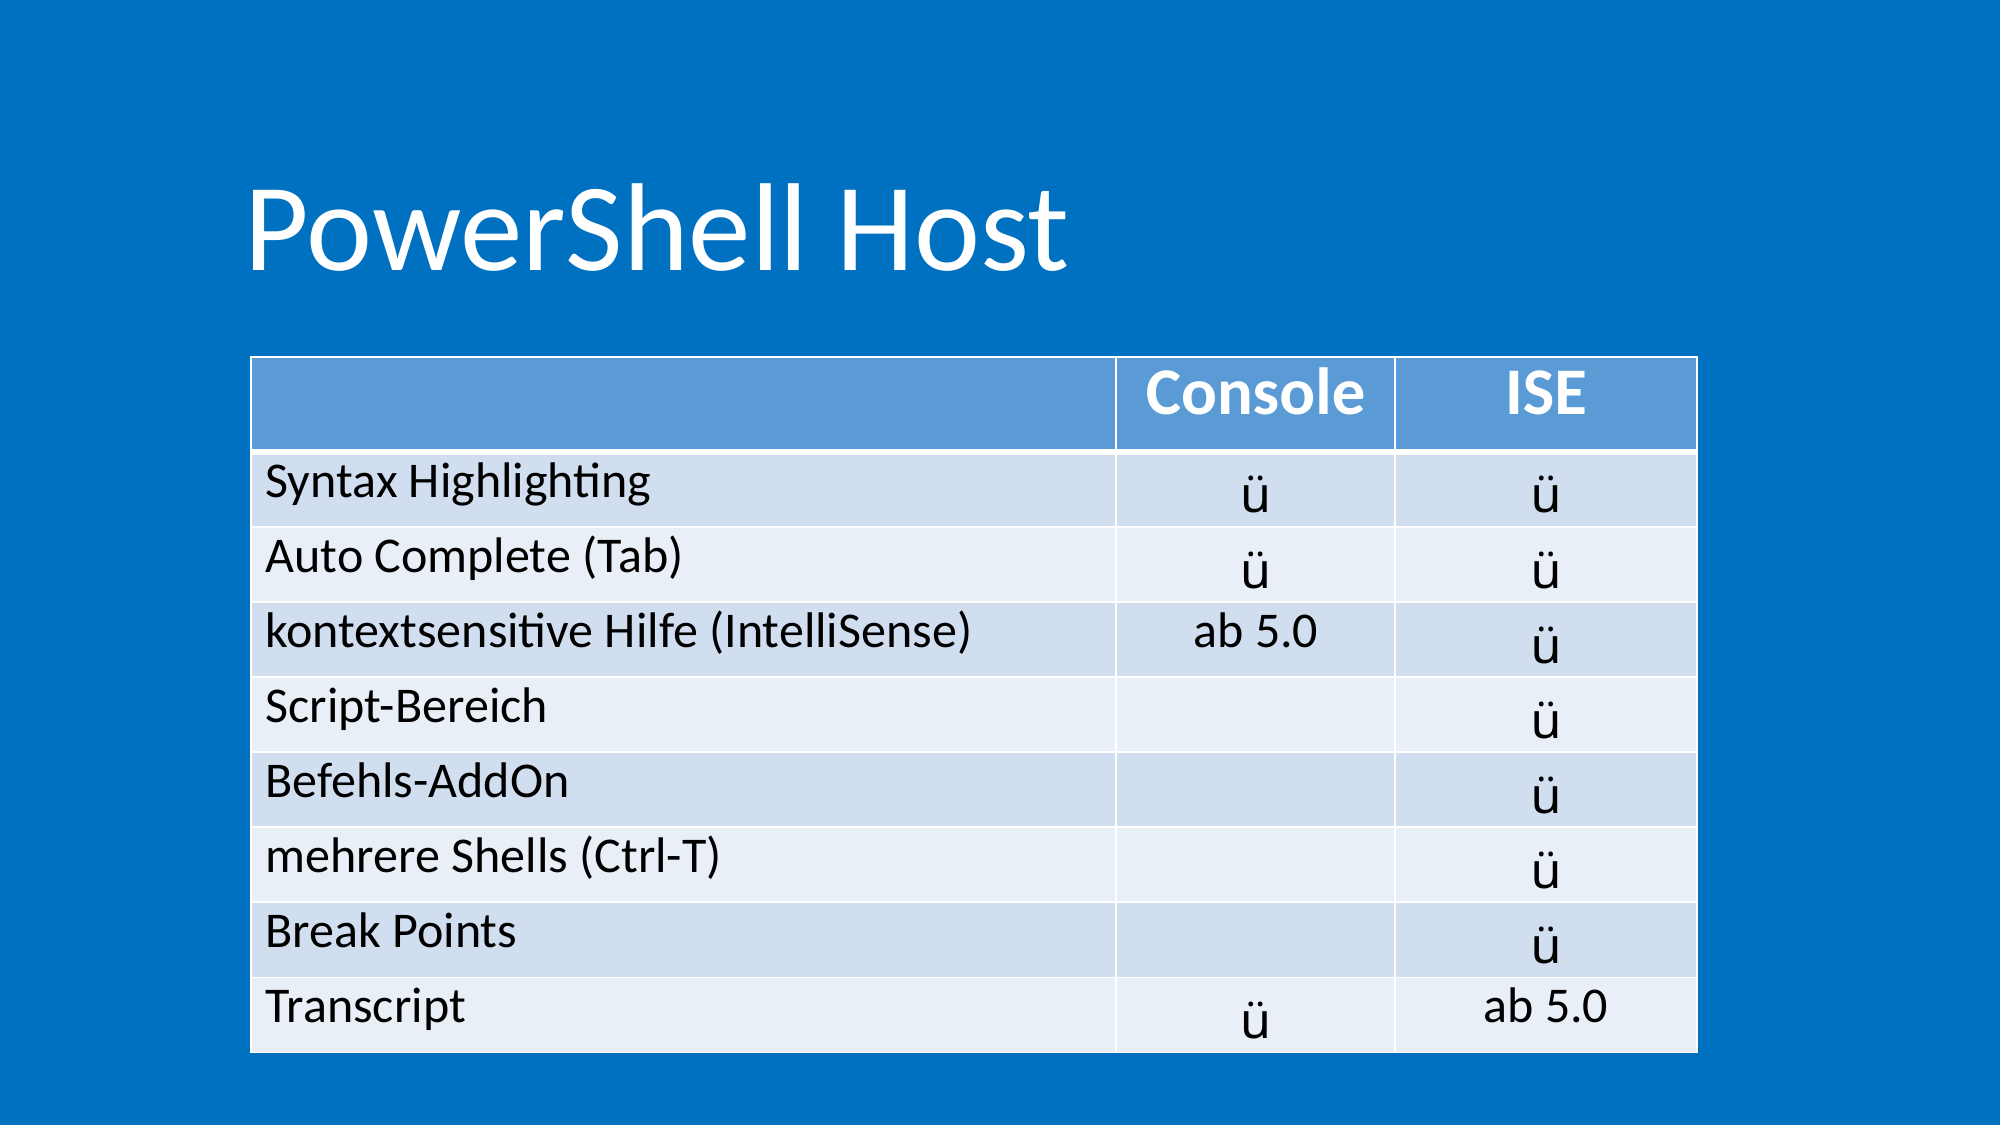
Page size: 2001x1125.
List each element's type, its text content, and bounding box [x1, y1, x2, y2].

table_cell ü [1117, 978, 1394, 1052]
table_cell ab 5.0 [1117, 603, 1394, 676]
table_cell mehrere Shells (Ctrl-T) [252, 828, 1115, 901]
table_cell [1117, 903, 1394, 977]
table_cell ü [1396, 528, 1696, 601]
table_header [252, 358, 1115, 449]
table_cell ü [1396, 455, 1696, 526]
table_cell ü [1396, 828, 1696, 901]
table_cell Script-Bereich [252, 678, 1115, 751]
table_cell ü [1117, 528, 1394, 601]
table_cell ü [1396, 903, 1696, 977]
table_cell ü [1117, 455, 1394, 526]
table_cell [1117, 753, 1394, 826]
table_cell kontextsensitive Hilfe (IntelliSense) [252, 603, 1115, 676]
text_box PowerShell Host [229, 138, 1461, 303]
table_cell ü [1396, 603, 1696, 676]
table_cell Befehls-AddOn [252, 753, 1115, 826]
table_cell Break Points [252, 903, 1115, 977]
table_cell ü [1396, 753, 1696, 826]
table_cell [1117, 678, 1394, 751]
table_cell [1117, 828, 1394, 901]
table_header Console [1117, 358, 1394, 449]
table_cell ab 5.0 [1396, 978, 1696, 1052]
table_cell Transcript [252, 978, 1115, 1052]
table_cell Auto Complete (Tab) [252, 528, 1115, 601]
table_cell ü [1396, 678, 1696, 751]
table_header ISE [1396, 358, 1696, 449]
table_cell Syntax Highlighting [252, 455, 1115, 526]
